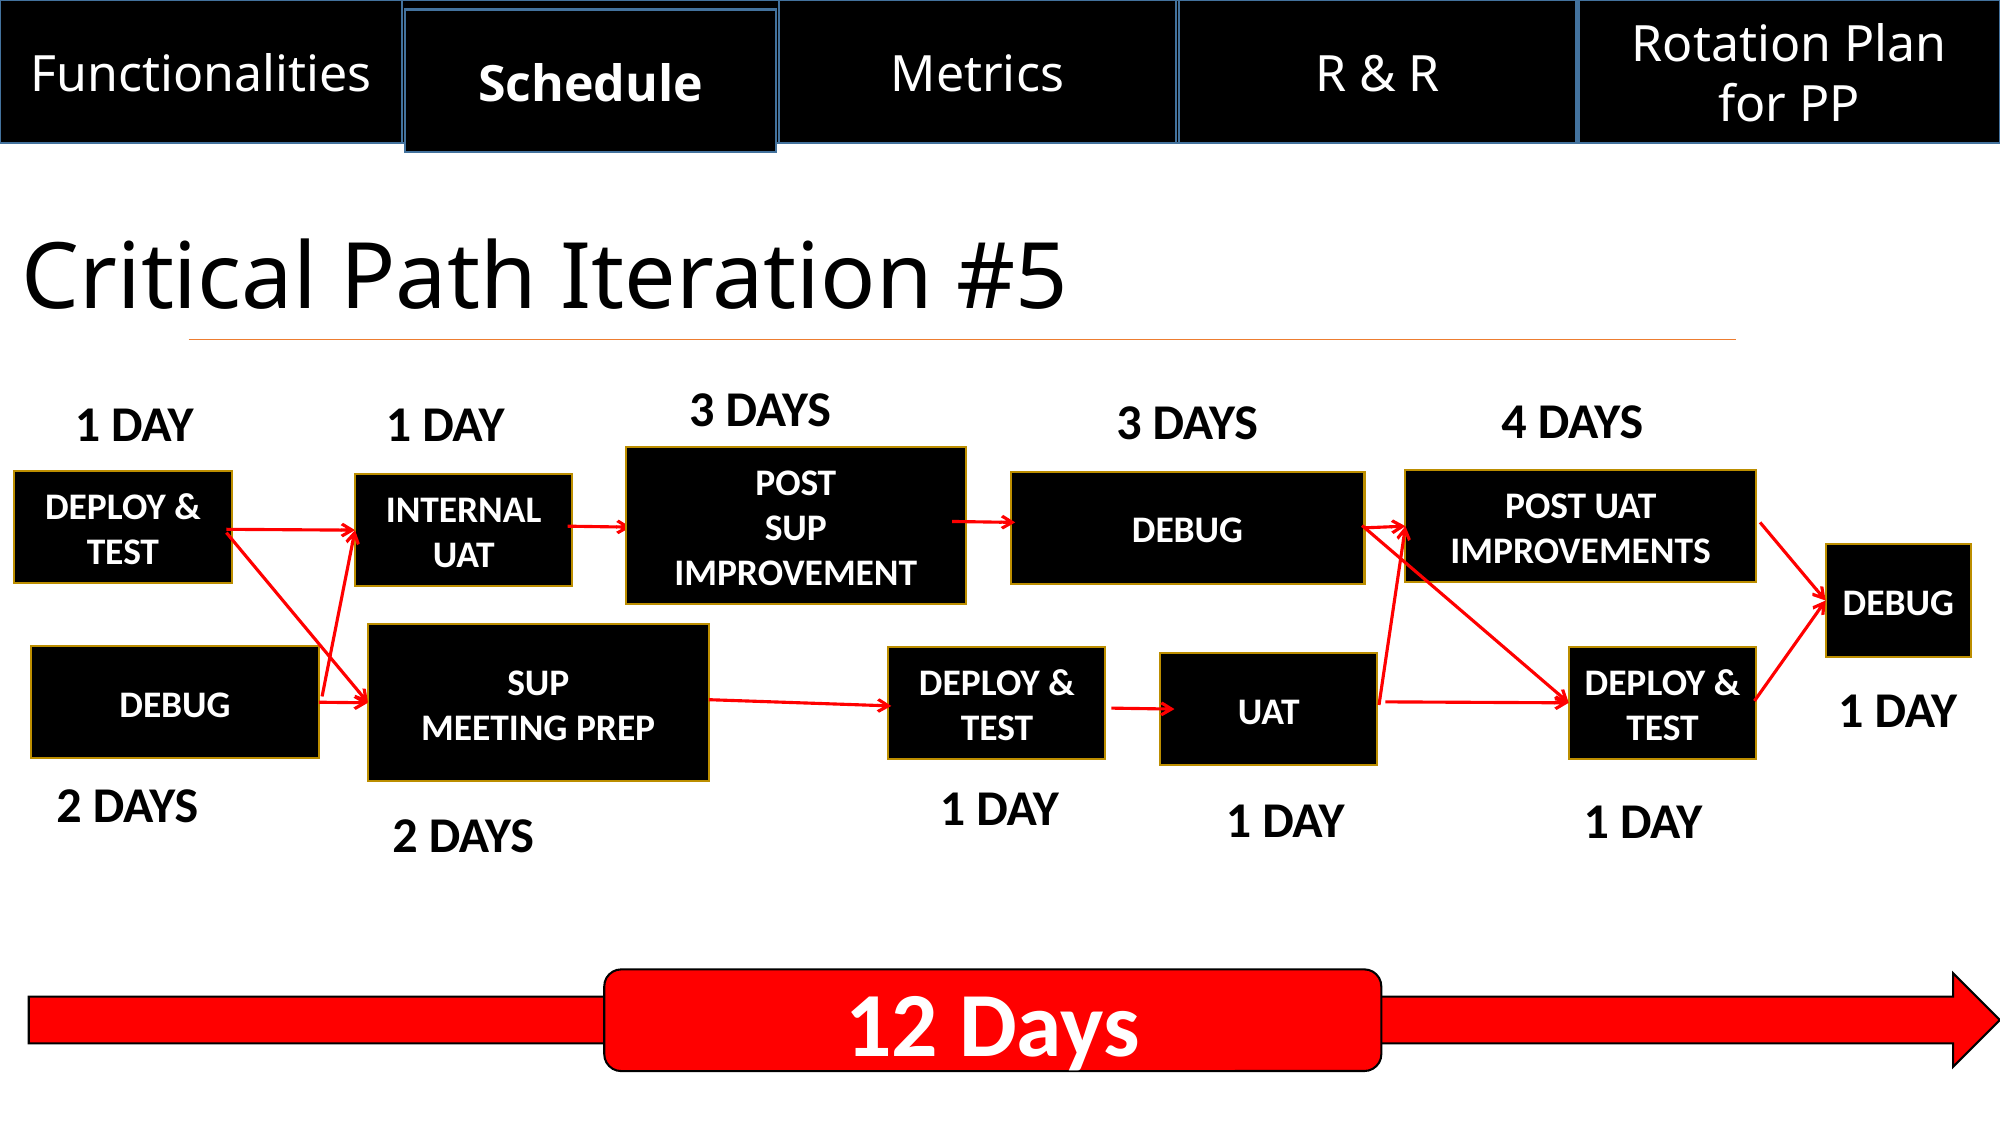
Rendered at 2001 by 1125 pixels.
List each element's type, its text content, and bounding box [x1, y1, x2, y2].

text_box 4 DAYS [1486, 381, 1675, 457]
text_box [1754, 600, 1826, 701]
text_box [1379, 526, 1406, 705]
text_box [1760, 522, 1826, 600]
text_box 2 DAYS [377, 794, 586, 870]
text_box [226, 532, 368, 703]
text_box Schedule [404, 8, 777, 153]
text_box INTERNAL UAT [354, 473, 573, 587]
text_box 12 Days [603, 968, 1383, 1073]
text_box 1 DAY [925, 768, 1086, 844]
text_box Functionalities [0, 0, 403, 144]
text_box DEBUG [30, 645, 320, 759]
text_box 1 DAY [371, 384, 532, 460]
text_box [1383, 970, 2000, 1070]
text_box POST UAT IMPROVEMENTS [1404, 469, 1757, 583]
text_box 1 DAY [60, 384, 221, 460]
text_box Rotation Plan for PP [1577, 0, 2000, 144]
text_box POST SUP IMPROVEMENT [625, 446, 967, 605]
text_box DEPLOY & TEST [13, 470, 233, 584]
text_box 1 DAY [1568, 781, 1730, 857]
text_box Metrics [778, 0, 1177, 144]
text_box UAT [1159, 652, 1378, 766]
title Critical Path Iteration #5 [6, 169, 1301, 388]
text_box R & R [1178, 0, 1577, 144]
text_box DEBUG [1010, 471, 1366, 585]
text_box [27, 995, 603, 1045]
text_box 3 DAYS [1101, 381, 1321, 457]
text_box DEPLOY & TEST [1568, 646, 1757, 760]
text_box 2 DAYS [41, 765, 263, 841]
text_box DEPLOY & TEST [887, 646, 1106, 760]
text_box 1 DAY [1823, 670, 1984, 745]
text_box 1 DAY [1211, 780, 1372, 855]
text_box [708, 699, 892, 706]
text_box SUP MEETING PREP [367, 623, 710, 782]
text_box [403, 0, 778, 144]
text_box 3 DAYS [674, 369, 883, 445]
text_box DEBUG [1826, 543, 1972, 658]
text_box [1362, 525, 1569, 703]
